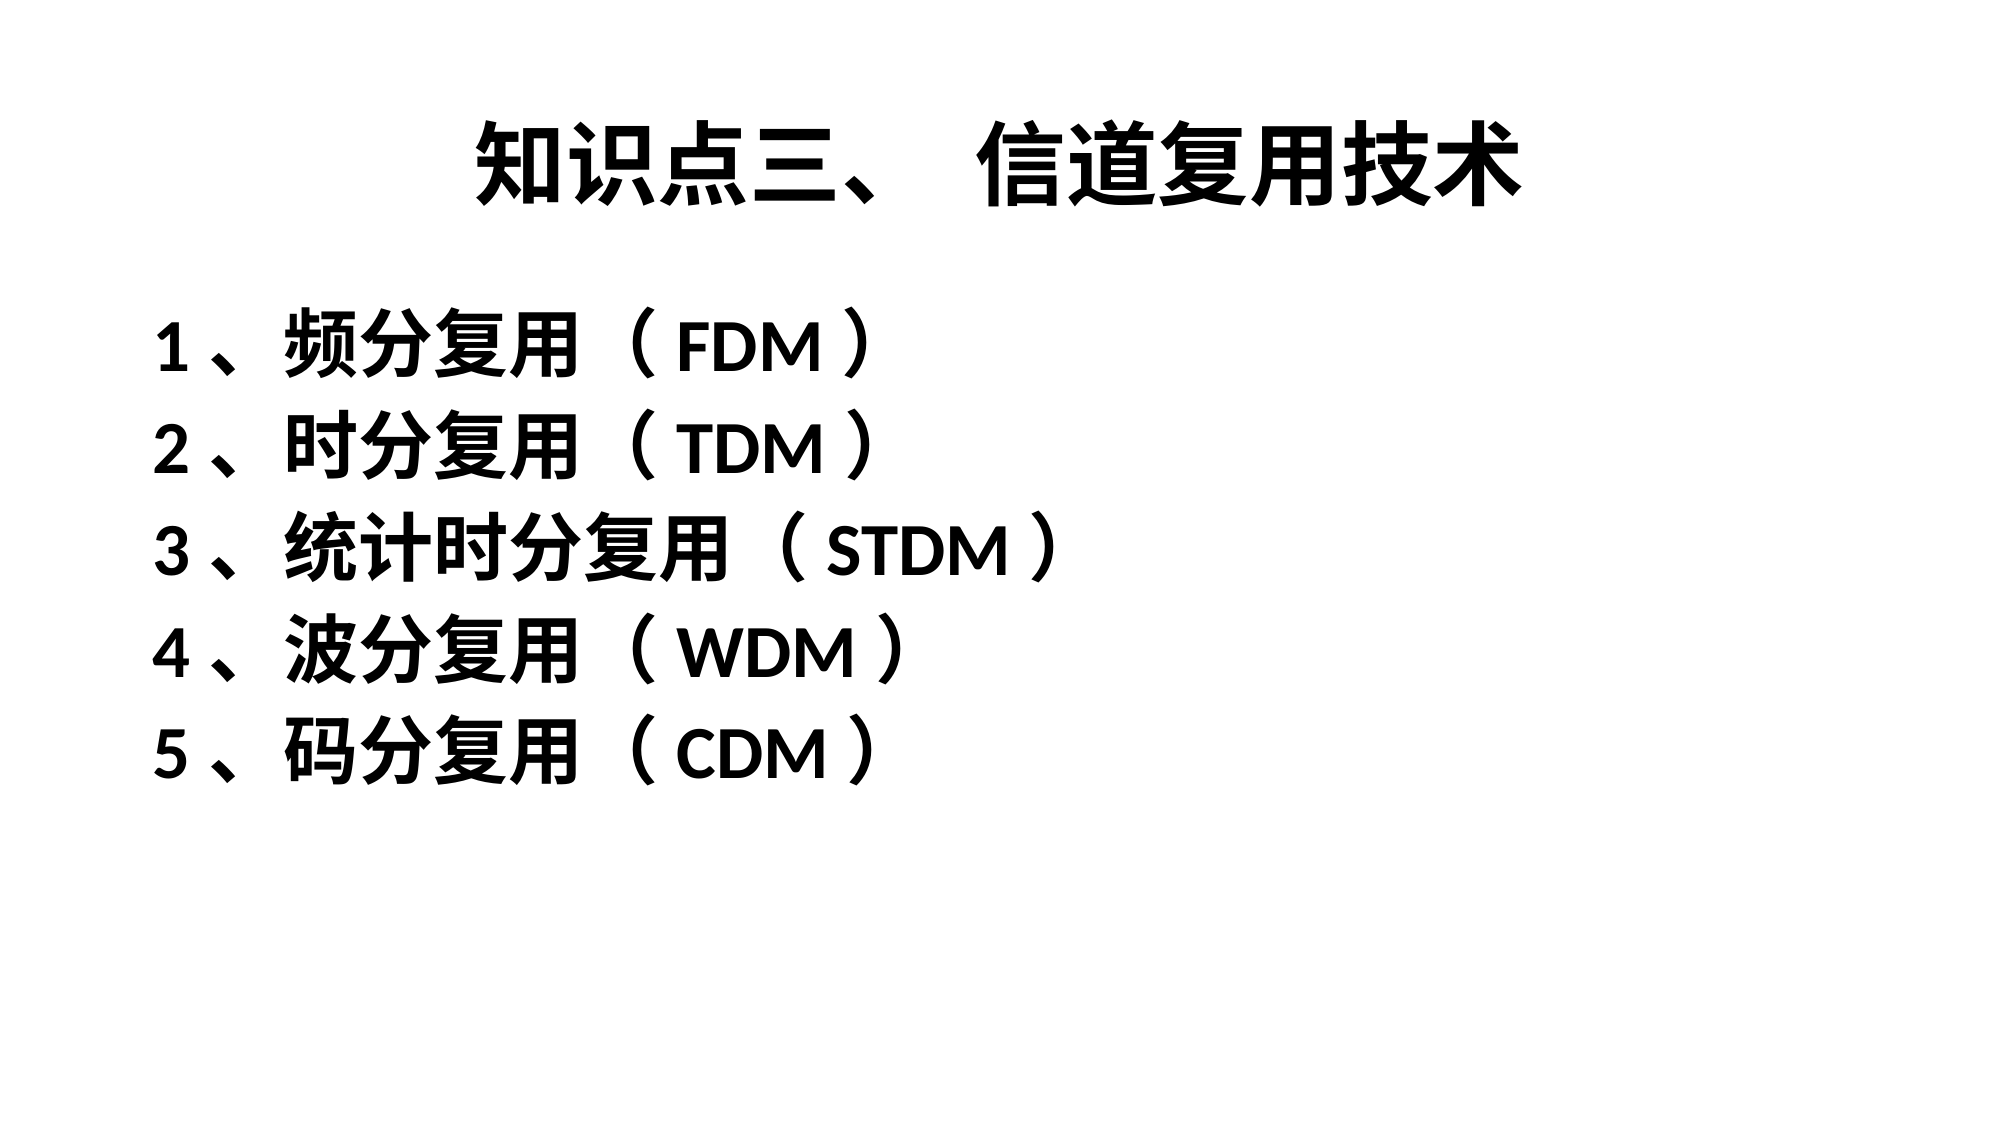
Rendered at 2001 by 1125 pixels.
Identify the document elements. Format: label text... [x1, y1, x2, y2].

title 知识点三、 信道复用技术 [137, 59, 1863, 278]
list 1、频分复用（FDM） 2、时分复用（TDM） 3、统计时分复用（STDM） 4、波分复用（WDM） 5、码分复用（CDM） [137, 299, 1863, 1014]
